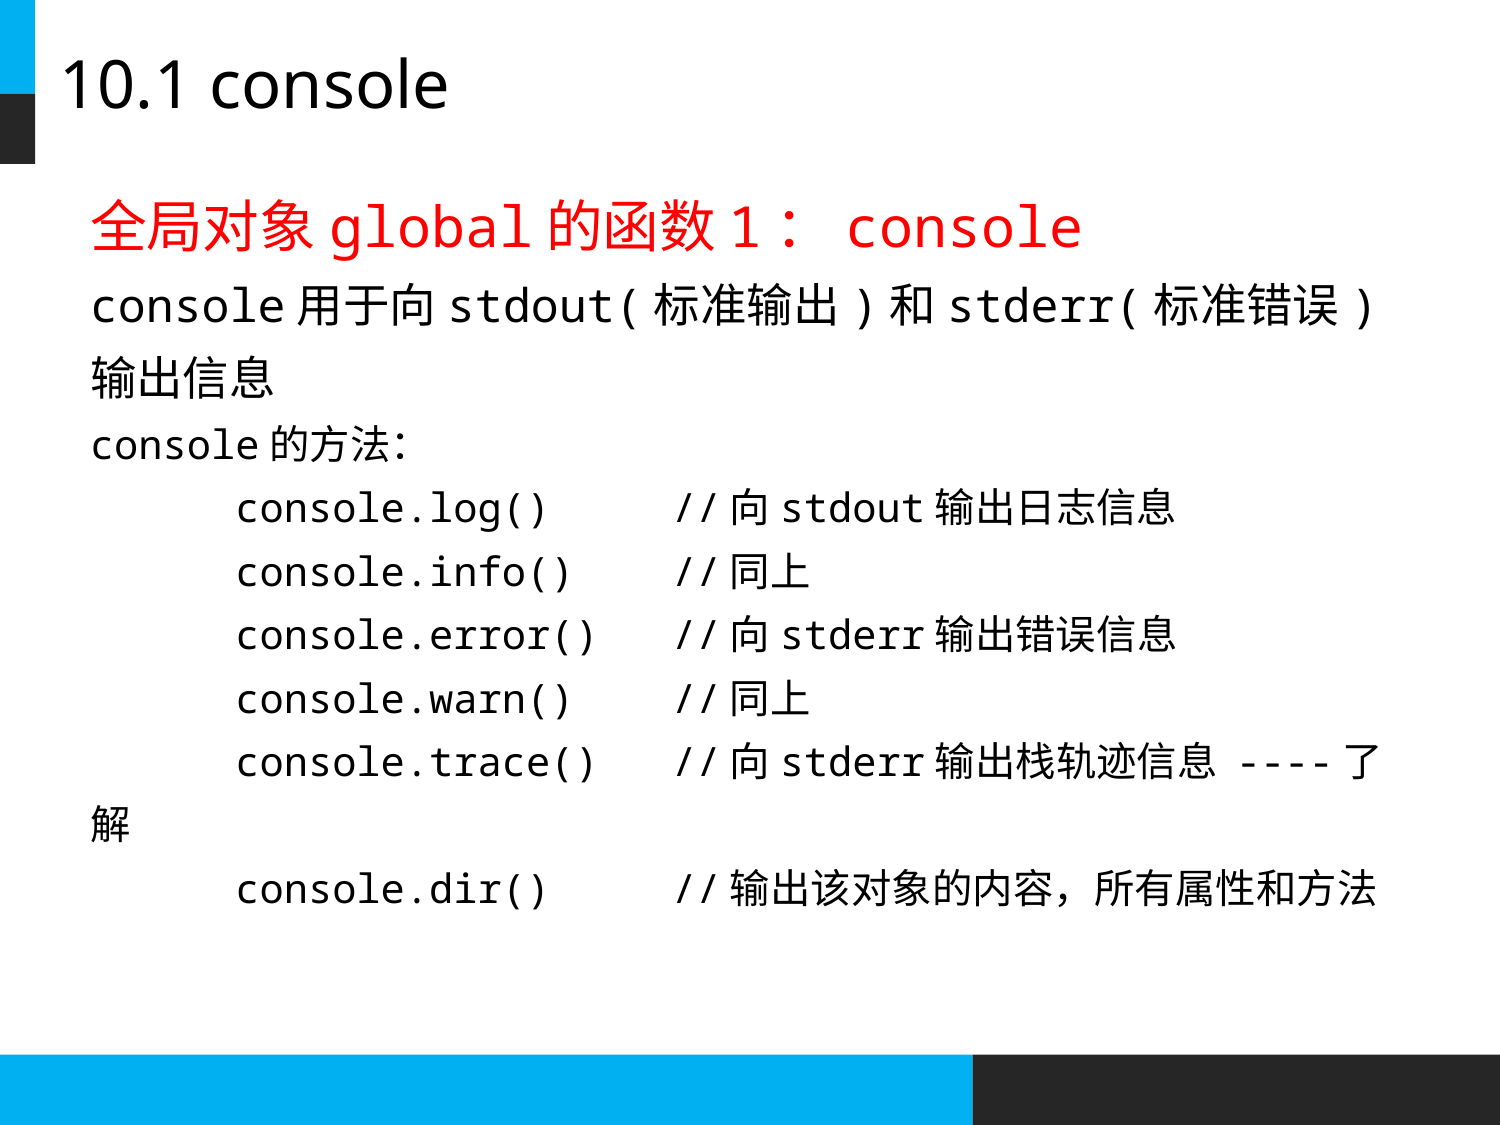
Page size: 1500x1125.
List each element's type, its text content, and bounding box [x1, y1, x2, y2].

title 10.1 console [44, 0, 1454, 164]
list 全局对象global的函数1：console console用于向stdout(标准输出)和stderr(标准错误)输出信息 console的方法： console.log() //向stdout输出日志信息 console.info() //同上 console.error() //向stderr输出错误信息 console.warn() //同上 console.trace() //向stderr输出栈轨迹信息 ----了解 console.dir() //输出该对象的内容，所有属性和方法 [75, 163, 1425, 920]
